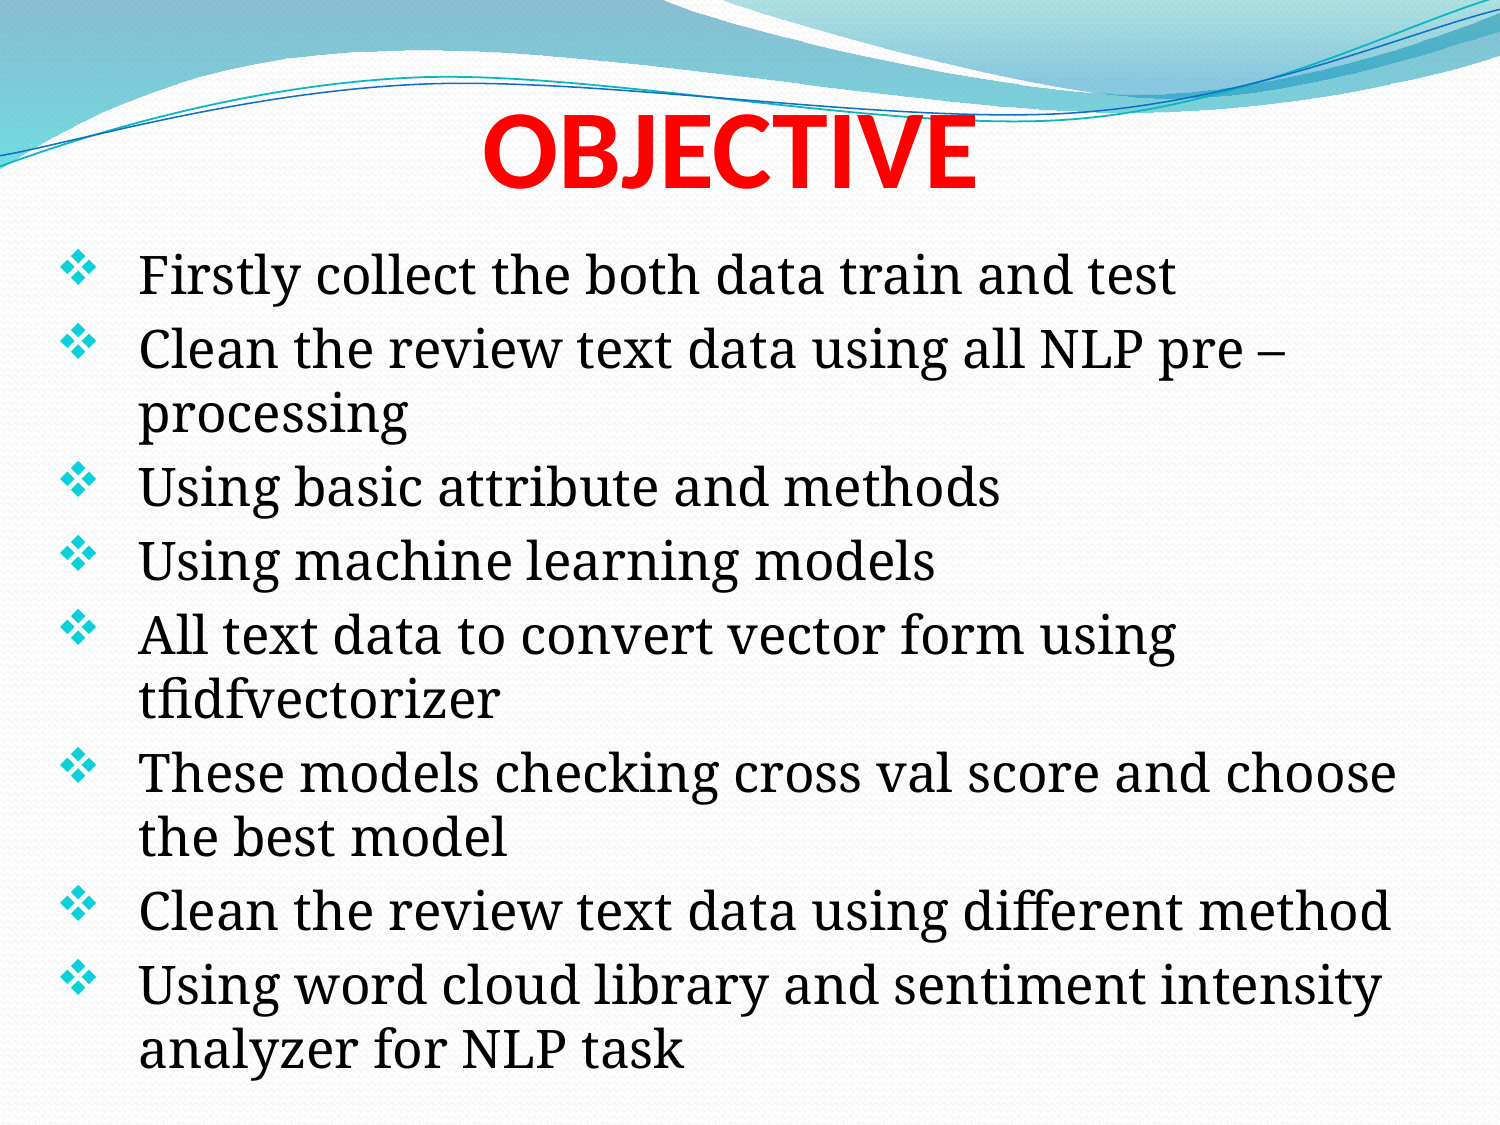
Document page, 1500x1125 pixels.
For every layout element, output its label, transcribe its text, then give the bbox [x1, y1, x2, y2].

title OBJECTIVE [75, 46, 1425, 211]
list Firstly collect the both data train and test Clean the review text data using all NLP pre – processing Using basic attribute and methods Using machine learning models All text data to convert vector form using tfidfvectorizer These models checking cross val score and choose the best model Clean the review text data using different method Using word cloud library and sentiment intensity analyzer for NLP task [35, 234, 1477, 1090]
